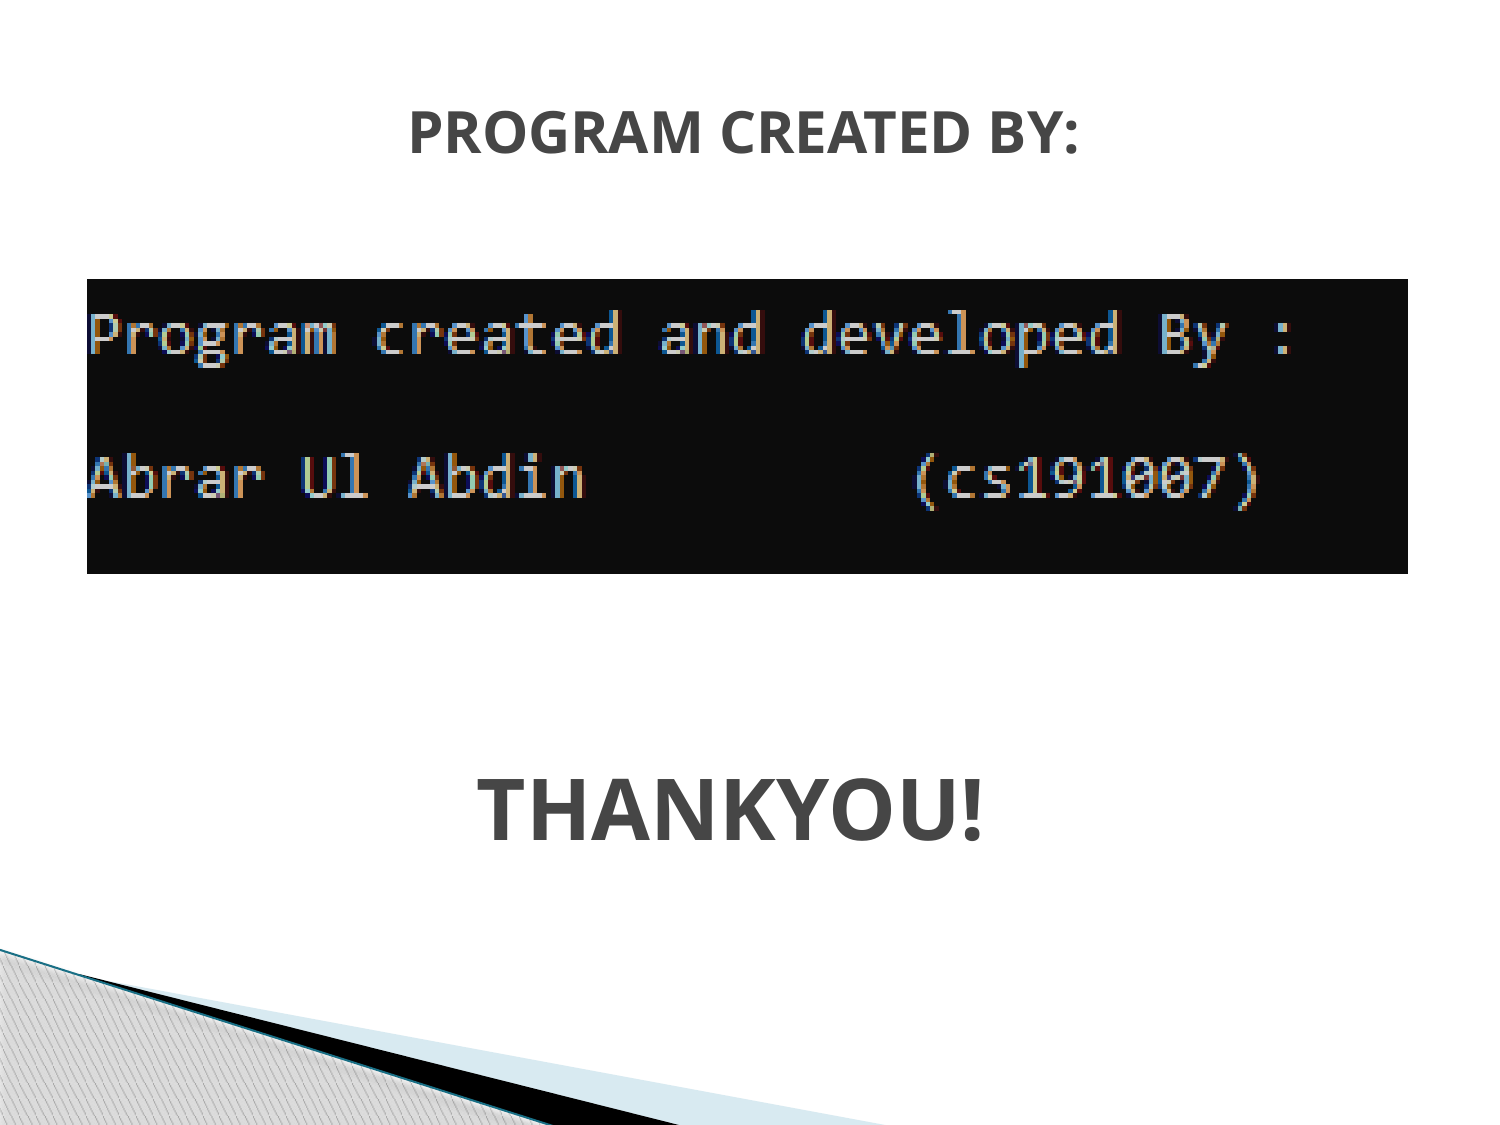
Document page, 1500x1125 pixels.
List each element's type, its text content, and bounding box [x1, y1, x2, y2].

text_box PROGRAM CREATED BY: [0, 75, 1500, 186]
picture [87, 279, 1408, 574]
title THANKYOU! [324, 600, 1138, 1013]
